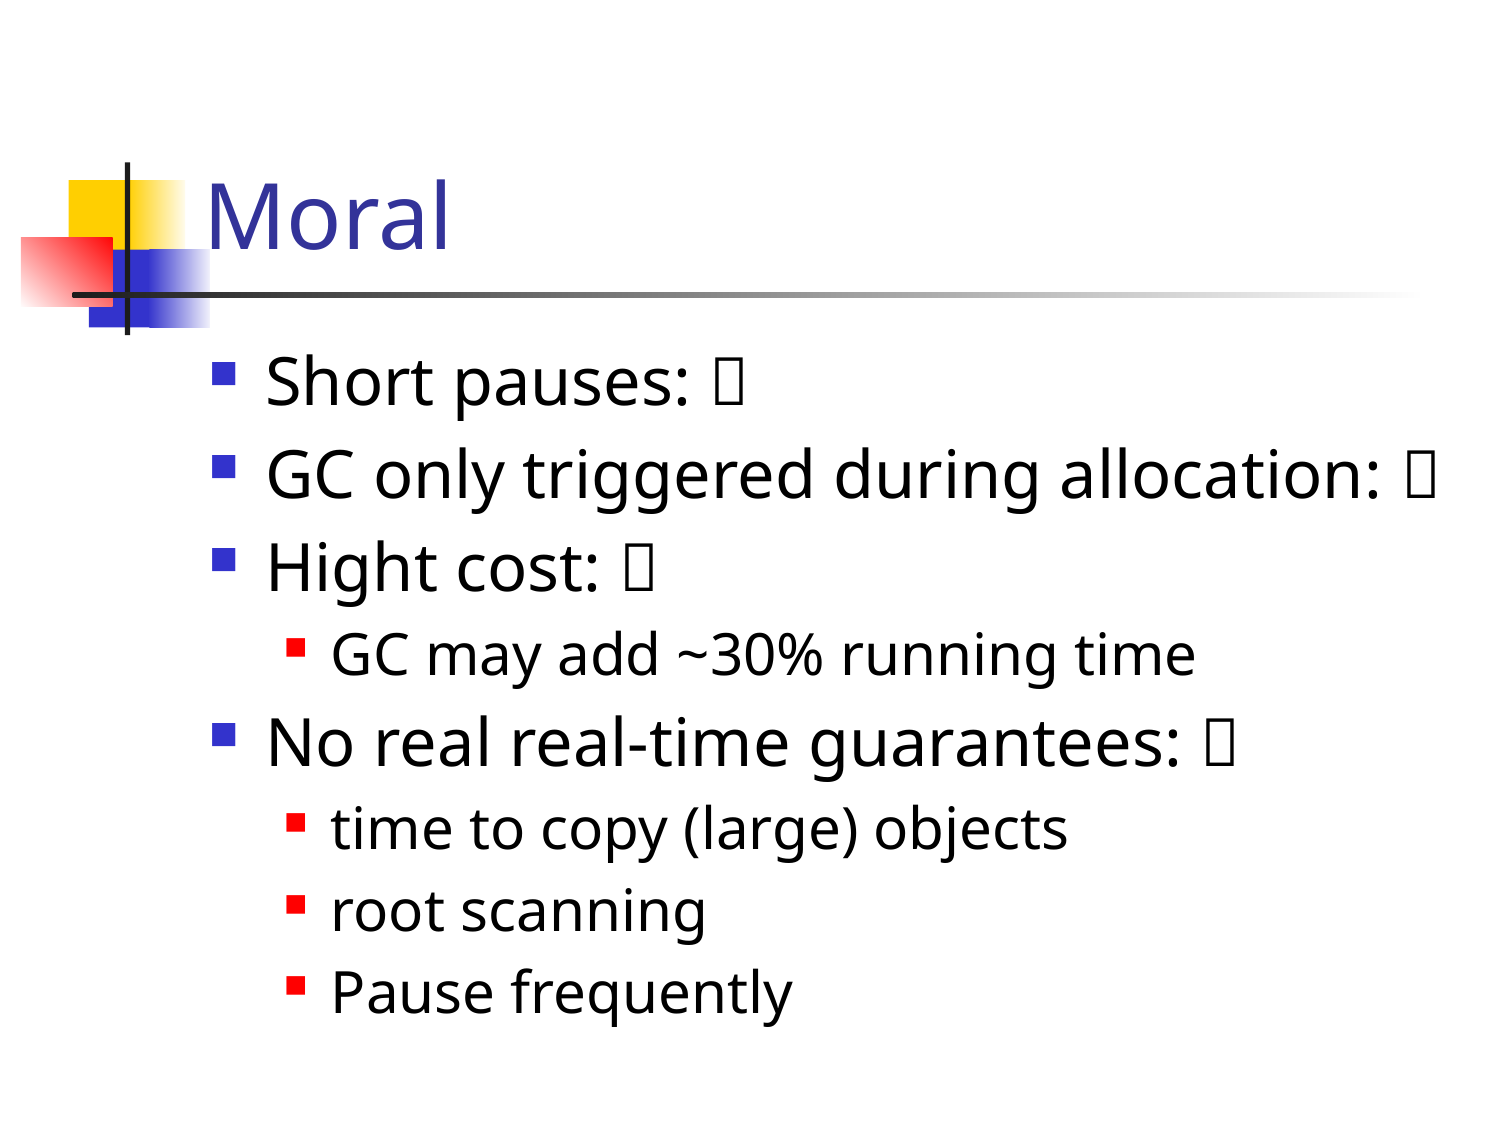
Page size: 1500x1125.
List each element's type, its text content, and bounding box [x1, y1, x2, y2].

list Short pauses:  GC only triggered during allocation:  Hight cost:  GC may add ~30% running time No real real-time guarantees:  time to copy (large) objects root scanning Pause frequently [193, 331, 1469, 1006]
title Moral [188, 35, 1468, 275]
